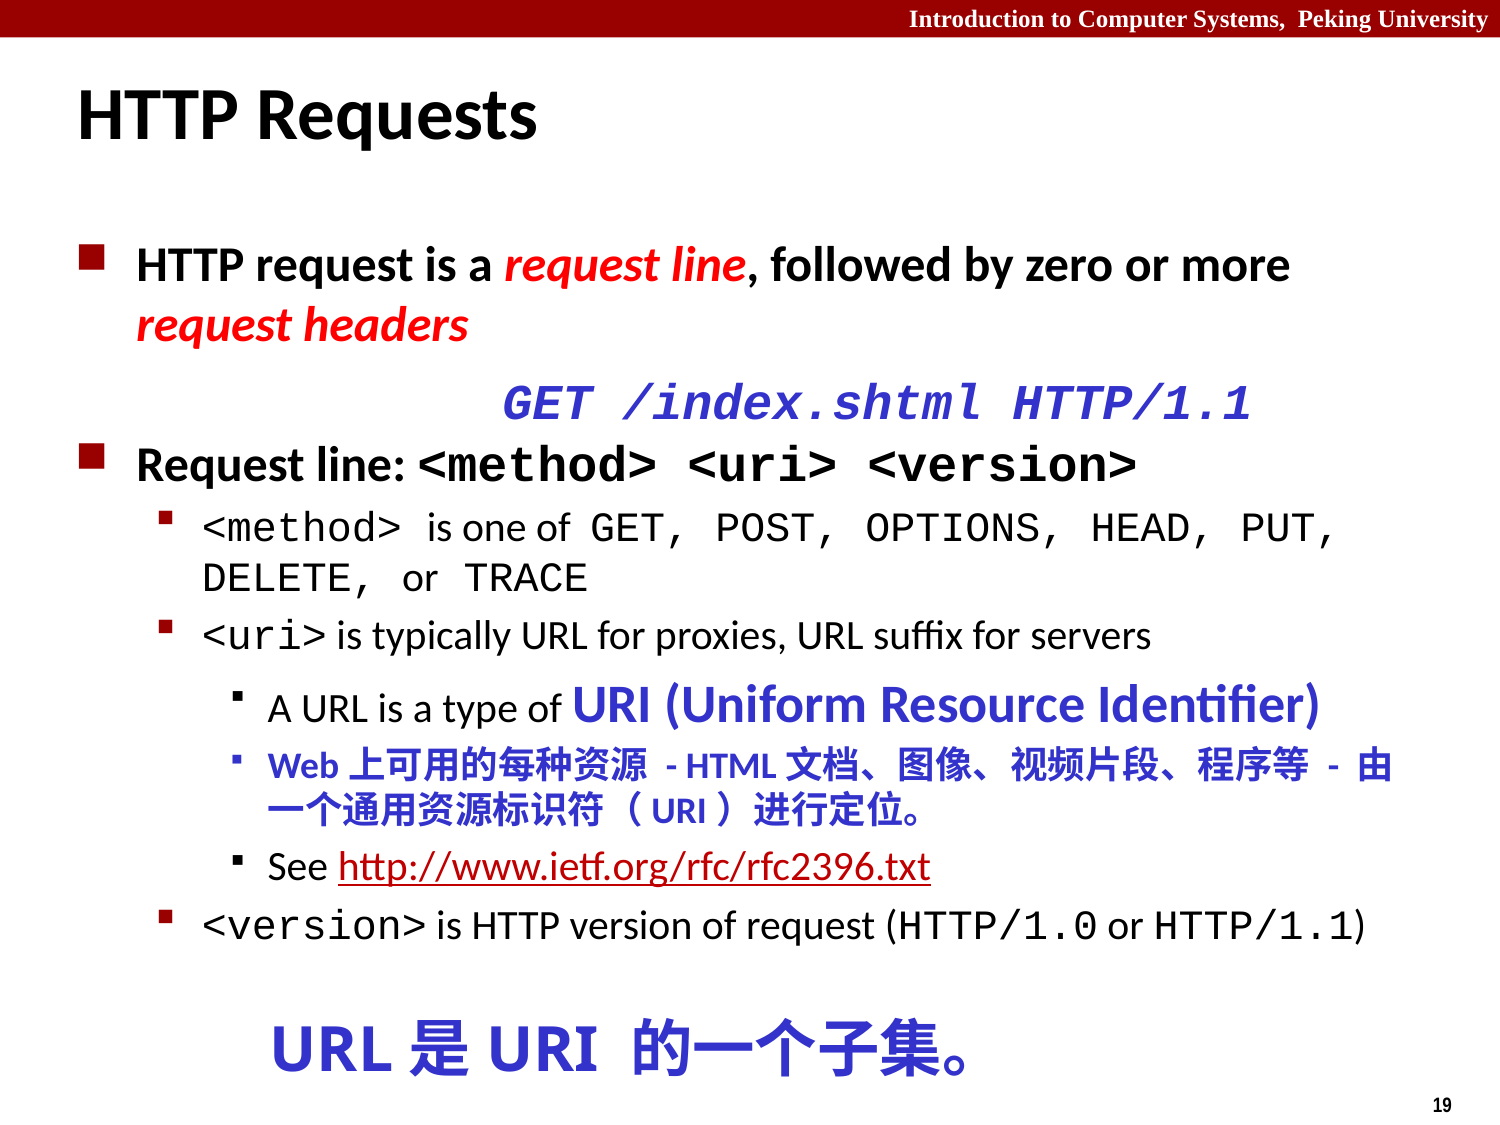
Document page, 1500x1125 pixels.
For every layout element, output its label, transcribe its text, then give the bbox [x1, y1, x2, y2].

title HTTP Requests [62, 62, 1029, 157]
list HTTP request is a request line, followed by zero or more request headers Request line: <method> <uri> <version> <method> is one of GET, POST, OPTIONS, HEAD, PUT, DELETE, or TRACE <uri> is typically URL for proxies, URL suffix for servers A URL is a type of URI (Uniform Resource Identifier) Web上可用的每种资源 - HTML文档、图像、视频片段、程序等 - 由一个通用资源标识符（URI）进行定位。 See http://www.ietf.org/rfc/rfc2396.txt <version> is HTTP version of request (HTTP/1.0 or HTTP/1.1) [64, 223, 1426, 1040]
text_box GET /index.shtml HTTP/1.1 [487, 362, 1500, 438]
text_box URL是URI 的一个子集。 [255, 1001, 1020, 1091]
